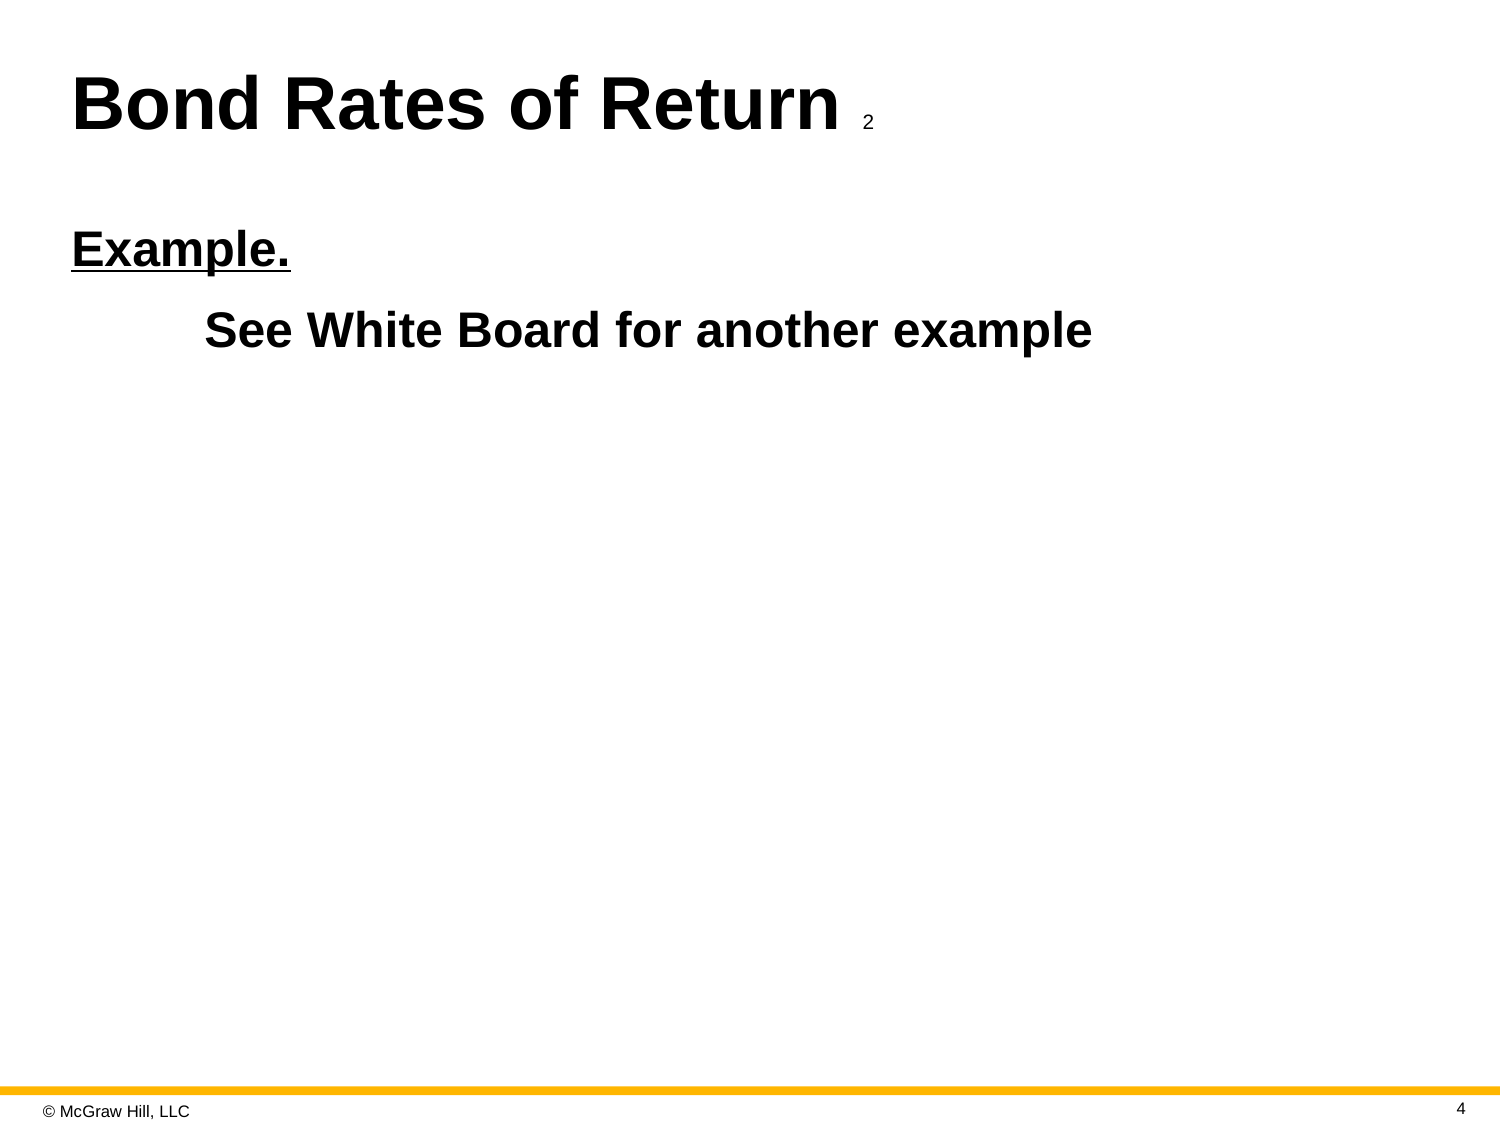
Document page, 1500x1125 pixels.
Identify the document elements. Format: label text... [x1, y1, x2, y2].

slide_number 4 [1415, 1094, 1474, 1122]
title Bond Rates of Return 2 [56, 38, 1444, 173]
list Example. See White Board for another example [56, 209, 1444, 506]
